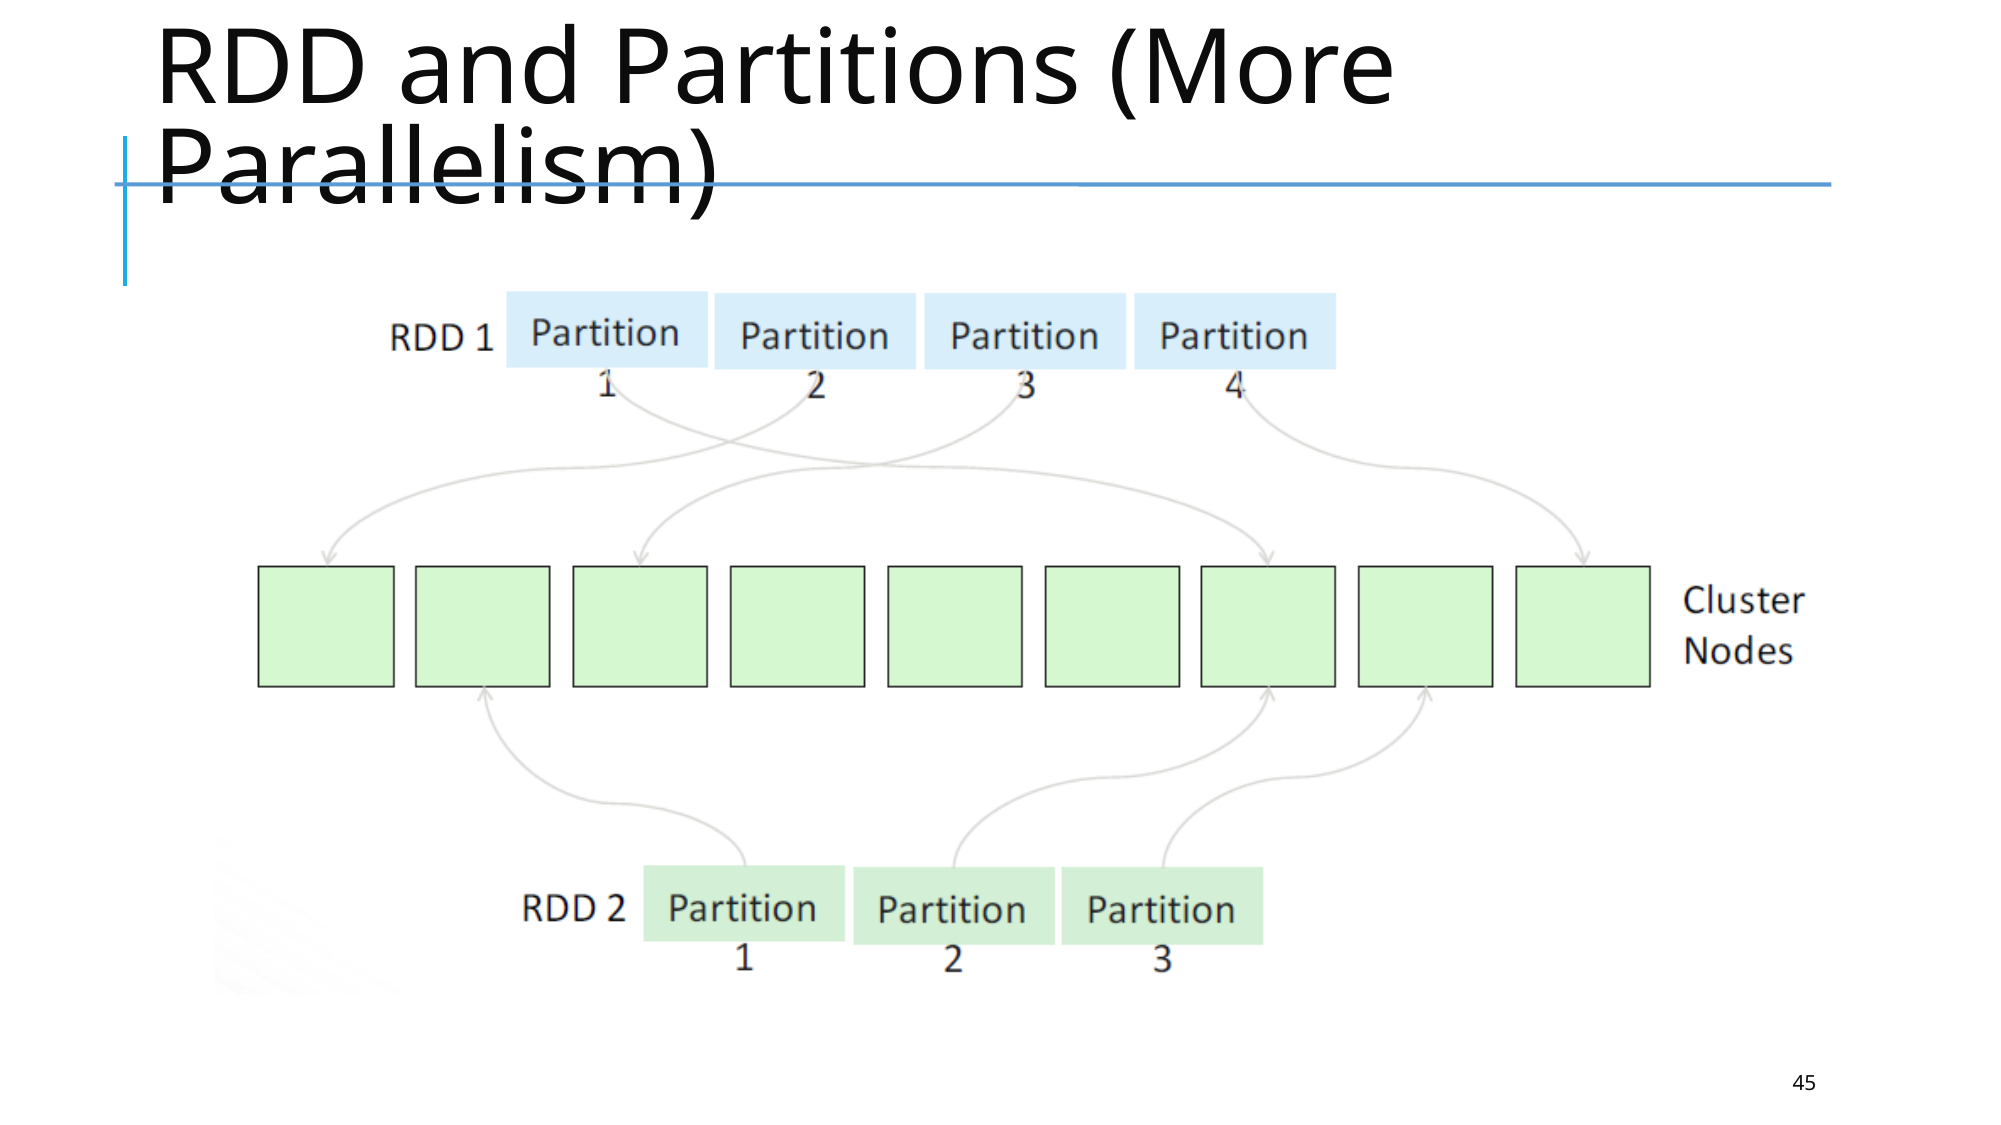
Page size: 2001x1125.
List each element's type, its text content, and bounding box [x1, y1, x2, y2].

picture [214, 263, 1832, 995]
title RDD and Partitions (More Parallelism) [138, 49, 1908, 197]
slide_number 45 [1777, 1061, 1938, 1107]
